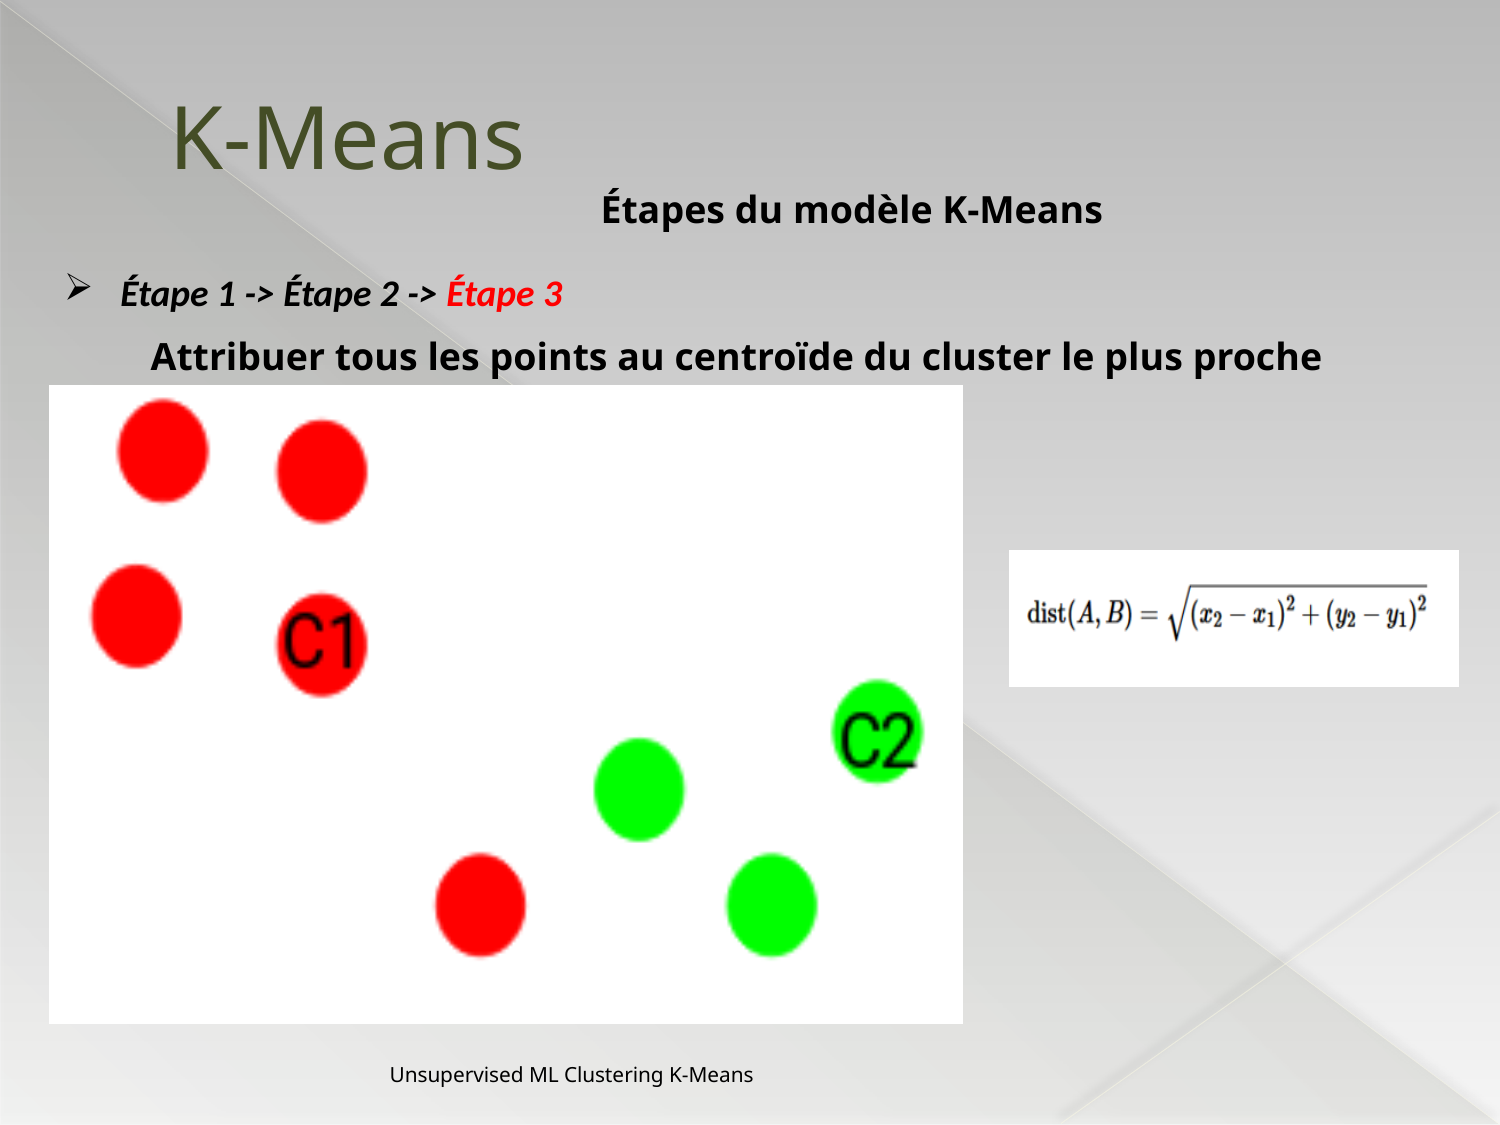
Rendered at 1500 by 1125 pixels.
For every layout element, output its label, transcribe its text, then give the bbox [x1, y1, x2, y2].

picture [49, 385, 963, 1024]
text_box Étapes du modèle K-Means [585, 178, 1119, 239]
text_box Attribuer tous les points au centroïde du cluster le plus proche [135, 322, 1483, 386]
text_box Étape 1 -> Étape 2 -> Étape 3 [49, 258, 800, 322]
title K-Means [75, 43, 1425, 225]
picture [1009, 550, 1459, 687]
footer Unsupervised ML Clustering K-Means [75, 1044, 774, 1094]
